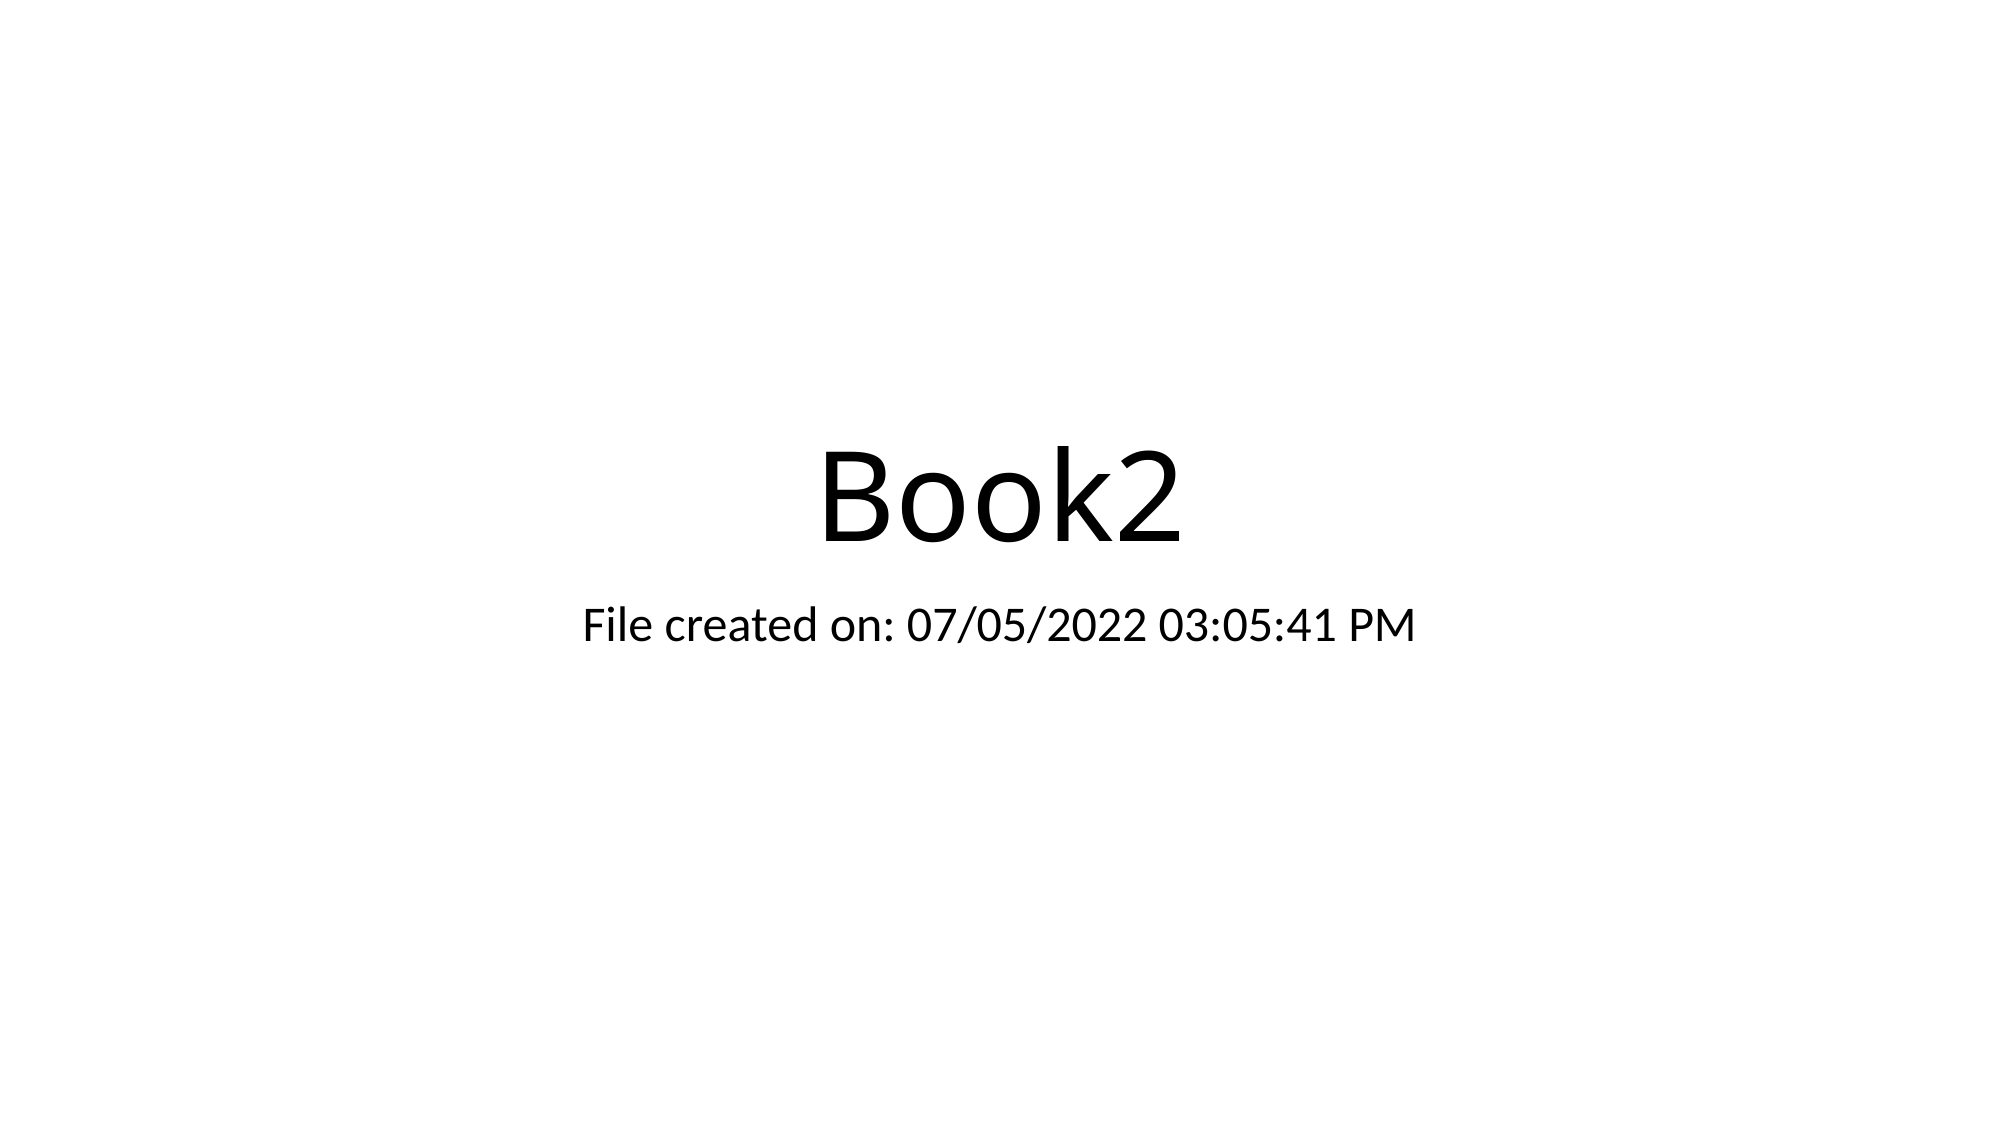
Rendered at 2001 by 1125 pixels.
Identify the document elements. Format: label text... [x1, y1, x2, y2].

title Book2 [249, 184, 1750, 576]
subtitle File created on: 07/05/2022 03:05:41 PM [249, 590, 1750, 863]
